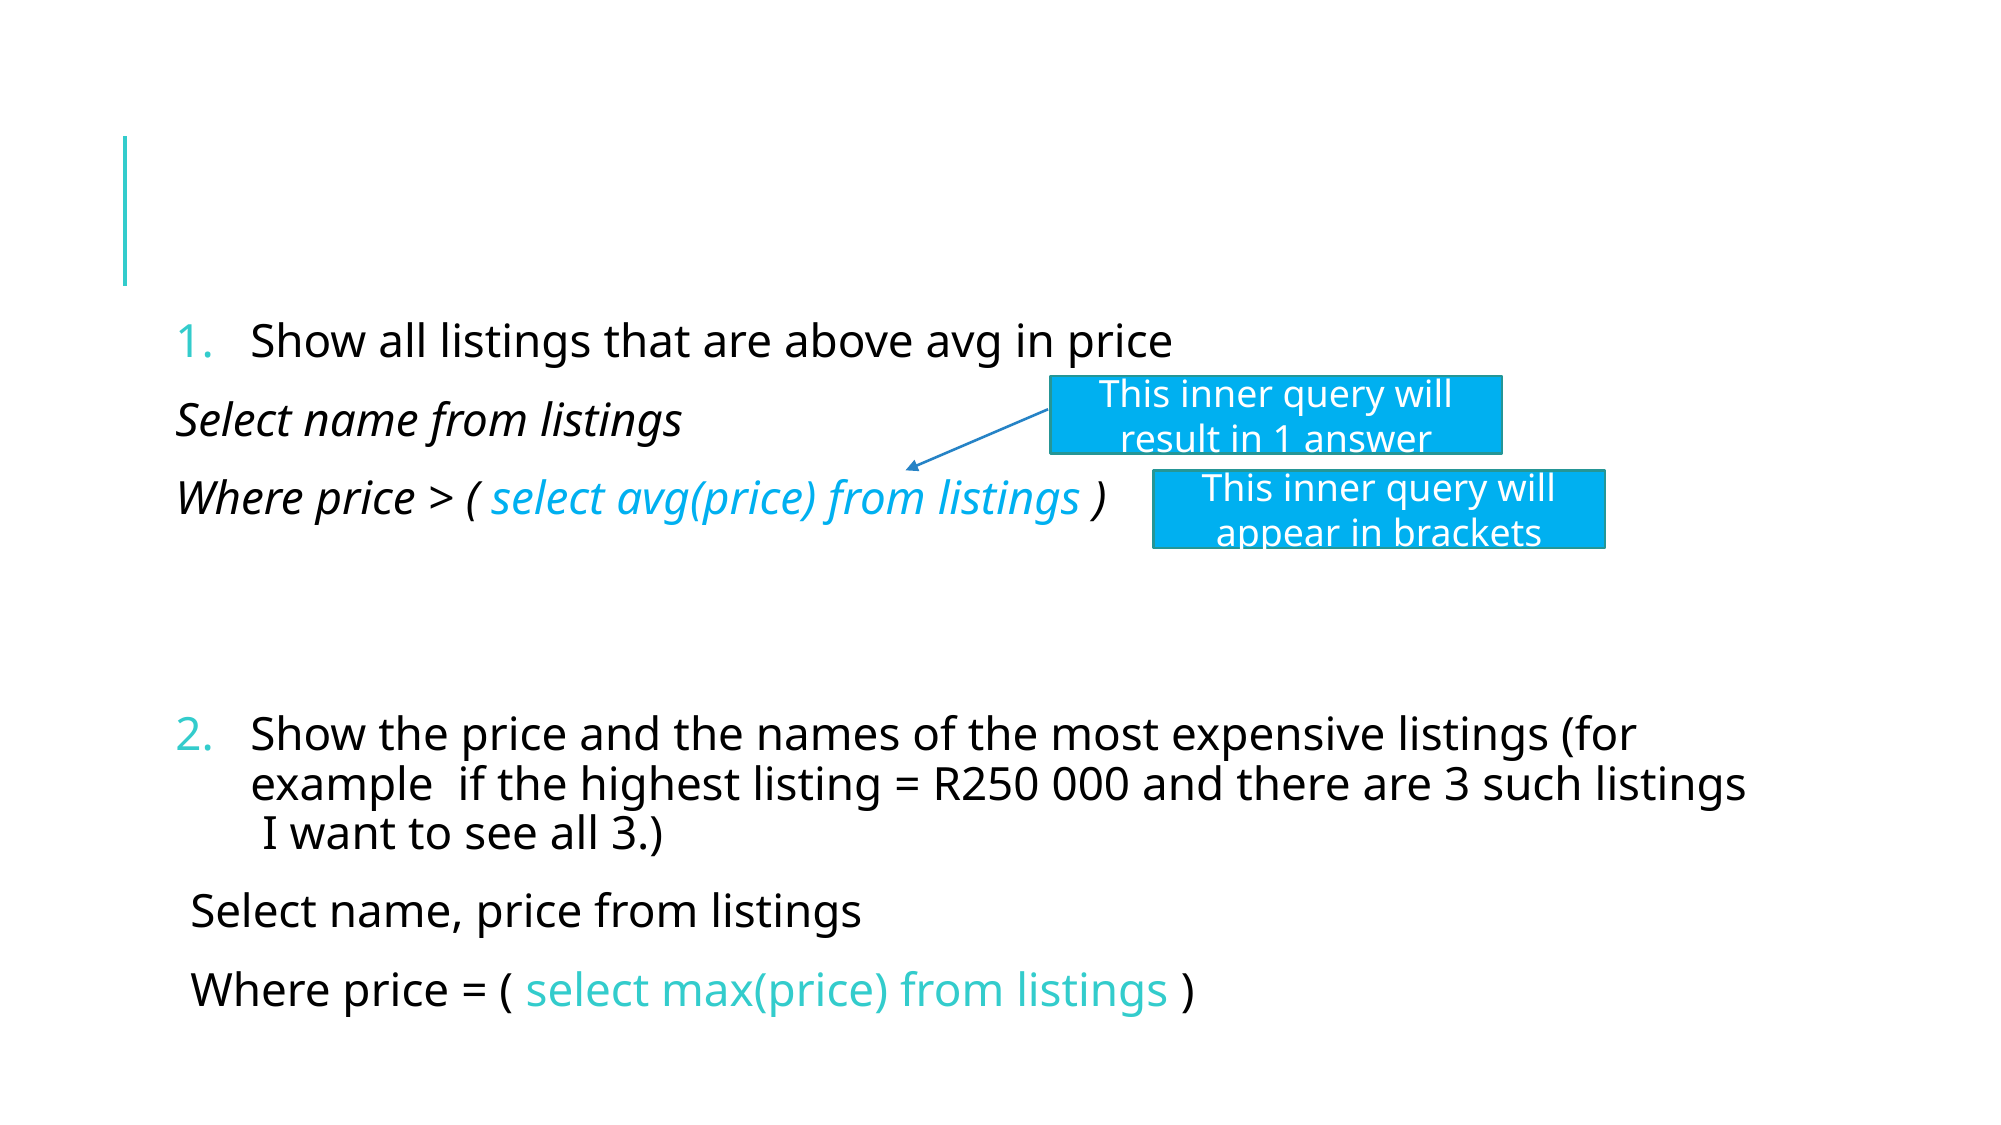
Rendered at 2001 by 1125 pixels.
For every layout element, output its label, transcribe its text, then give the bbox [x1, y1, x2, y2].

text_box This inner query will appear in brackets [1152, 469, 1606, 549]
list Show all listings that are above avg in price Select name from listings Where price > ( select avg(price) from listings ) Show the price and the names of the most expensive listings (for example if the highest listing = R250 000 and there are 3 such listings I want to see all 3.) Select name, price from listings Where price = ( select max(price) from listings ) [168, 310, 1763, 1035]
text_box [905, 408, 1049, 471]
text_box This inner query will result in 1 answer [1049, 375, 1503, 455]
